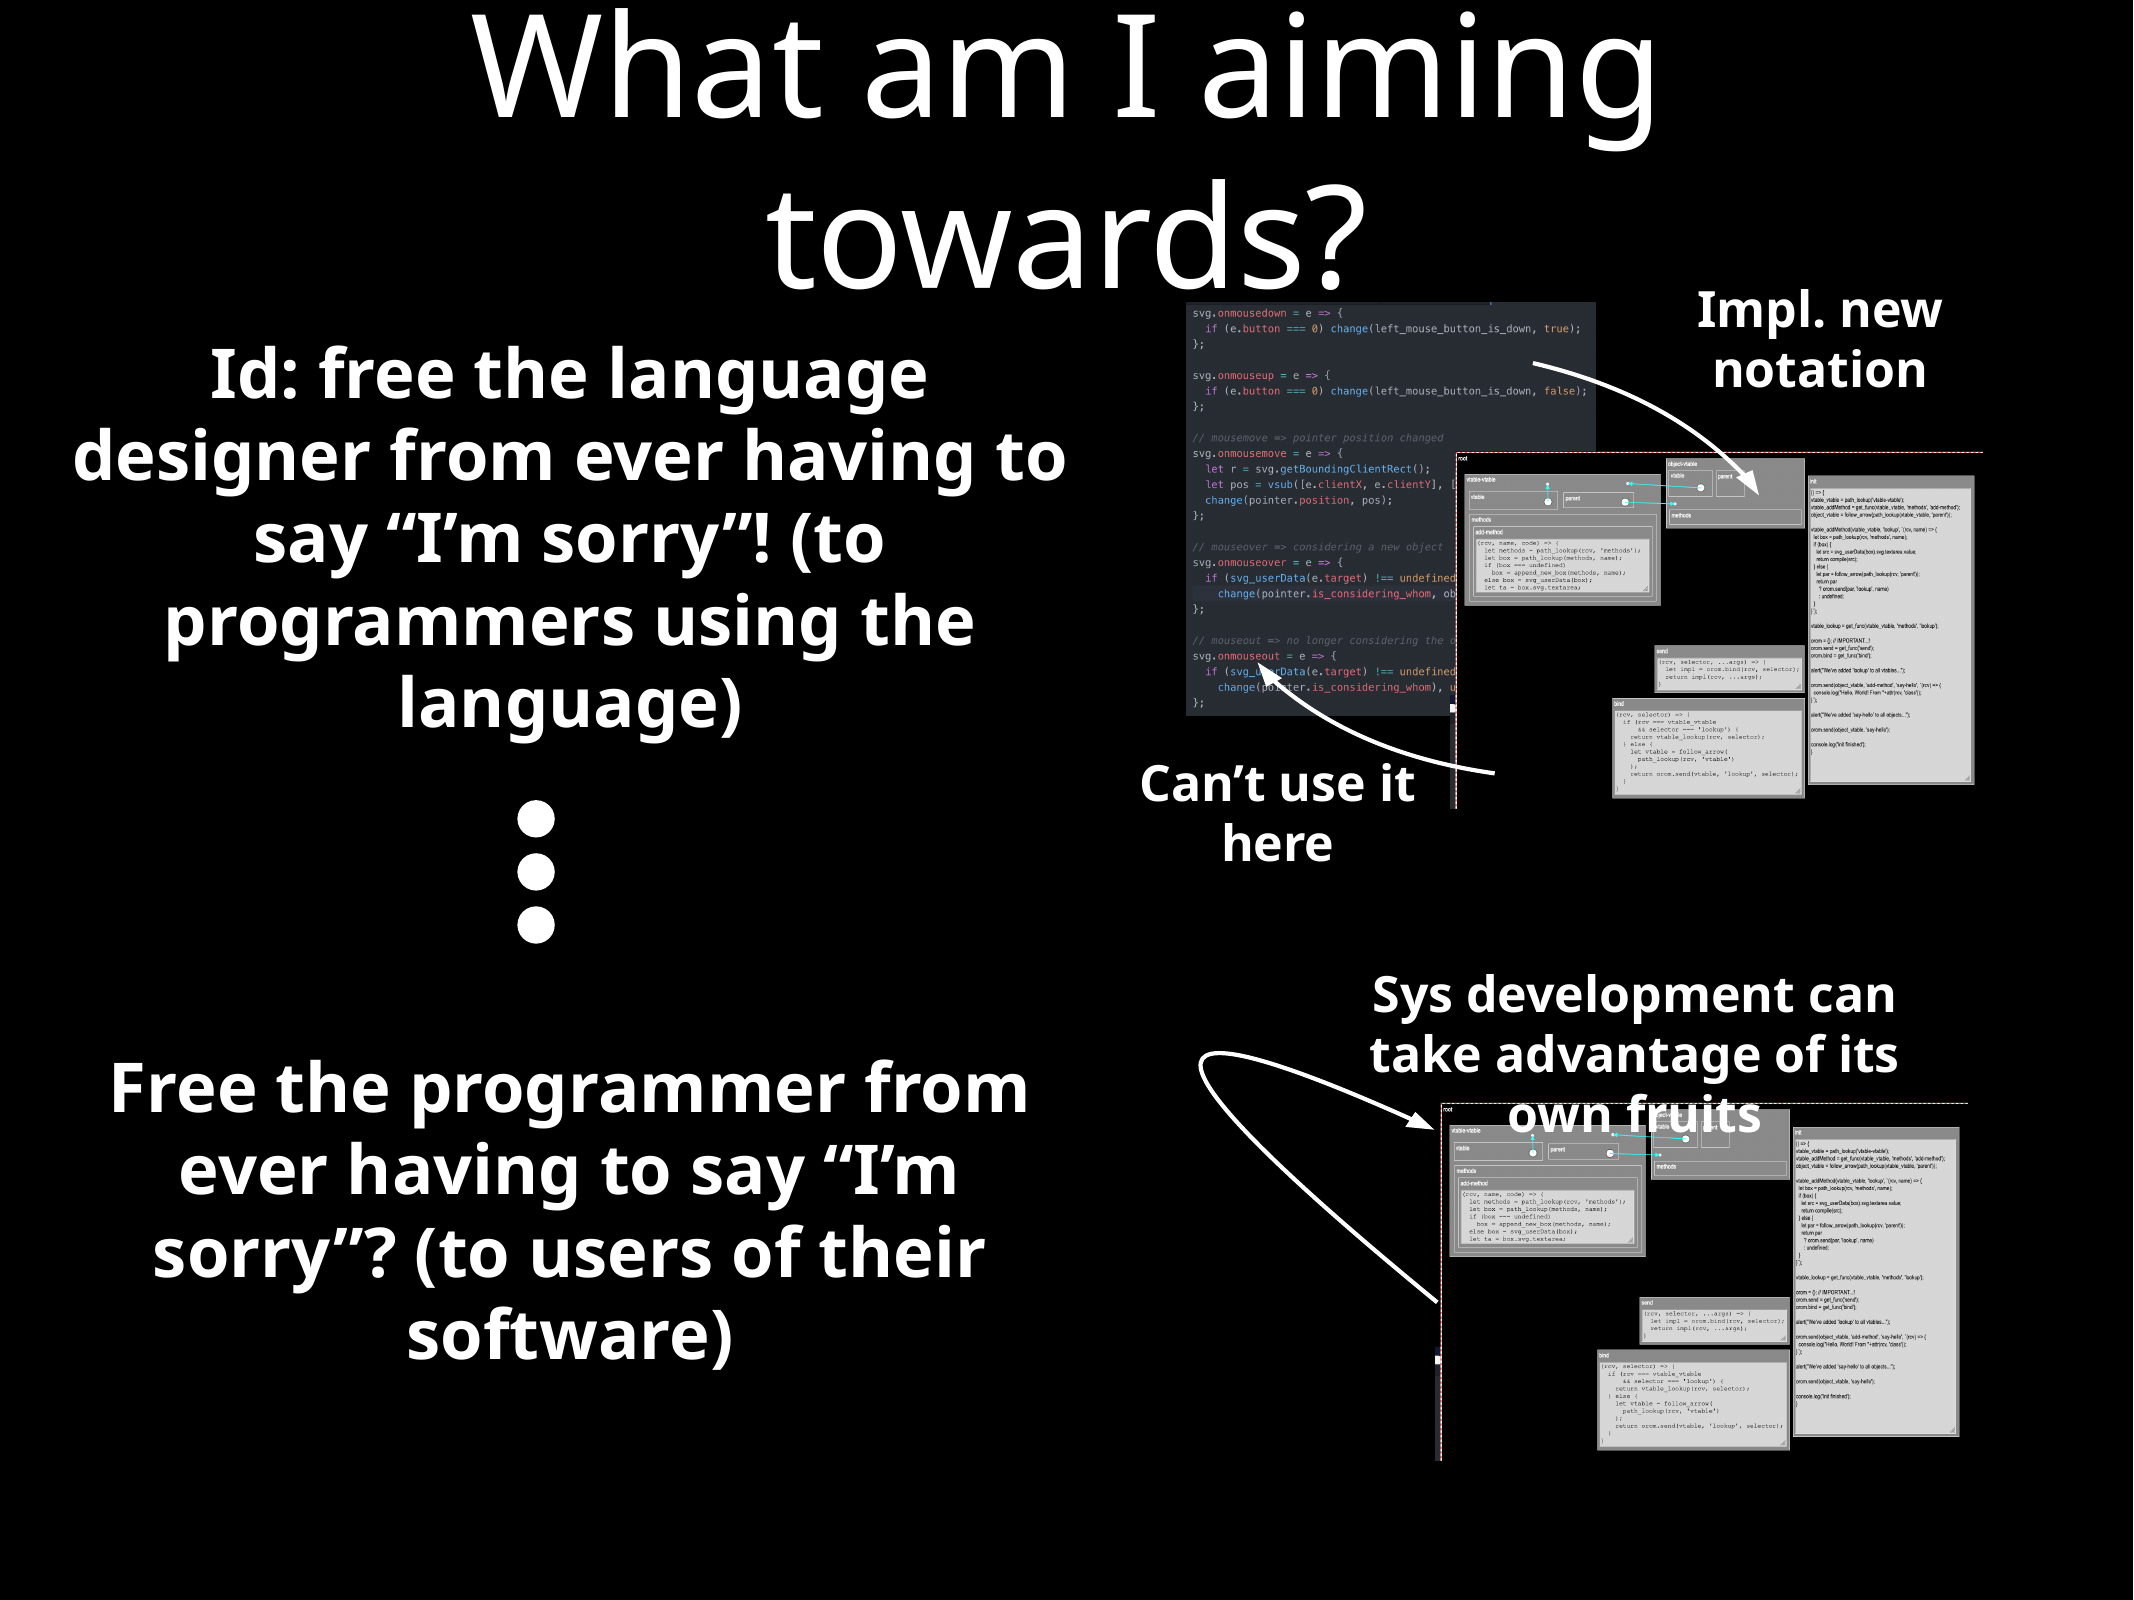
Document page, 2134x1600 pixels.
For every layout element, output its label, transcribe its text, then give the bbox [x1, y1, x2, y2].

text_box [1200, 953, 1969, 1461]
text_box Free the programmer from ever having to say “I’m sorry”? (to users of their software) [88, 1035, 1053, 1382]
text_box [517, 799, 555, 944]
text_box Id: free the language designer from ever having to say “I’m sorry”! (to programmers using the language) [56, 321, 1085, 750]
title What am I aiming towards? [155, 41, 1978, 251]
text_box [1095, 269, 2003, 880]
